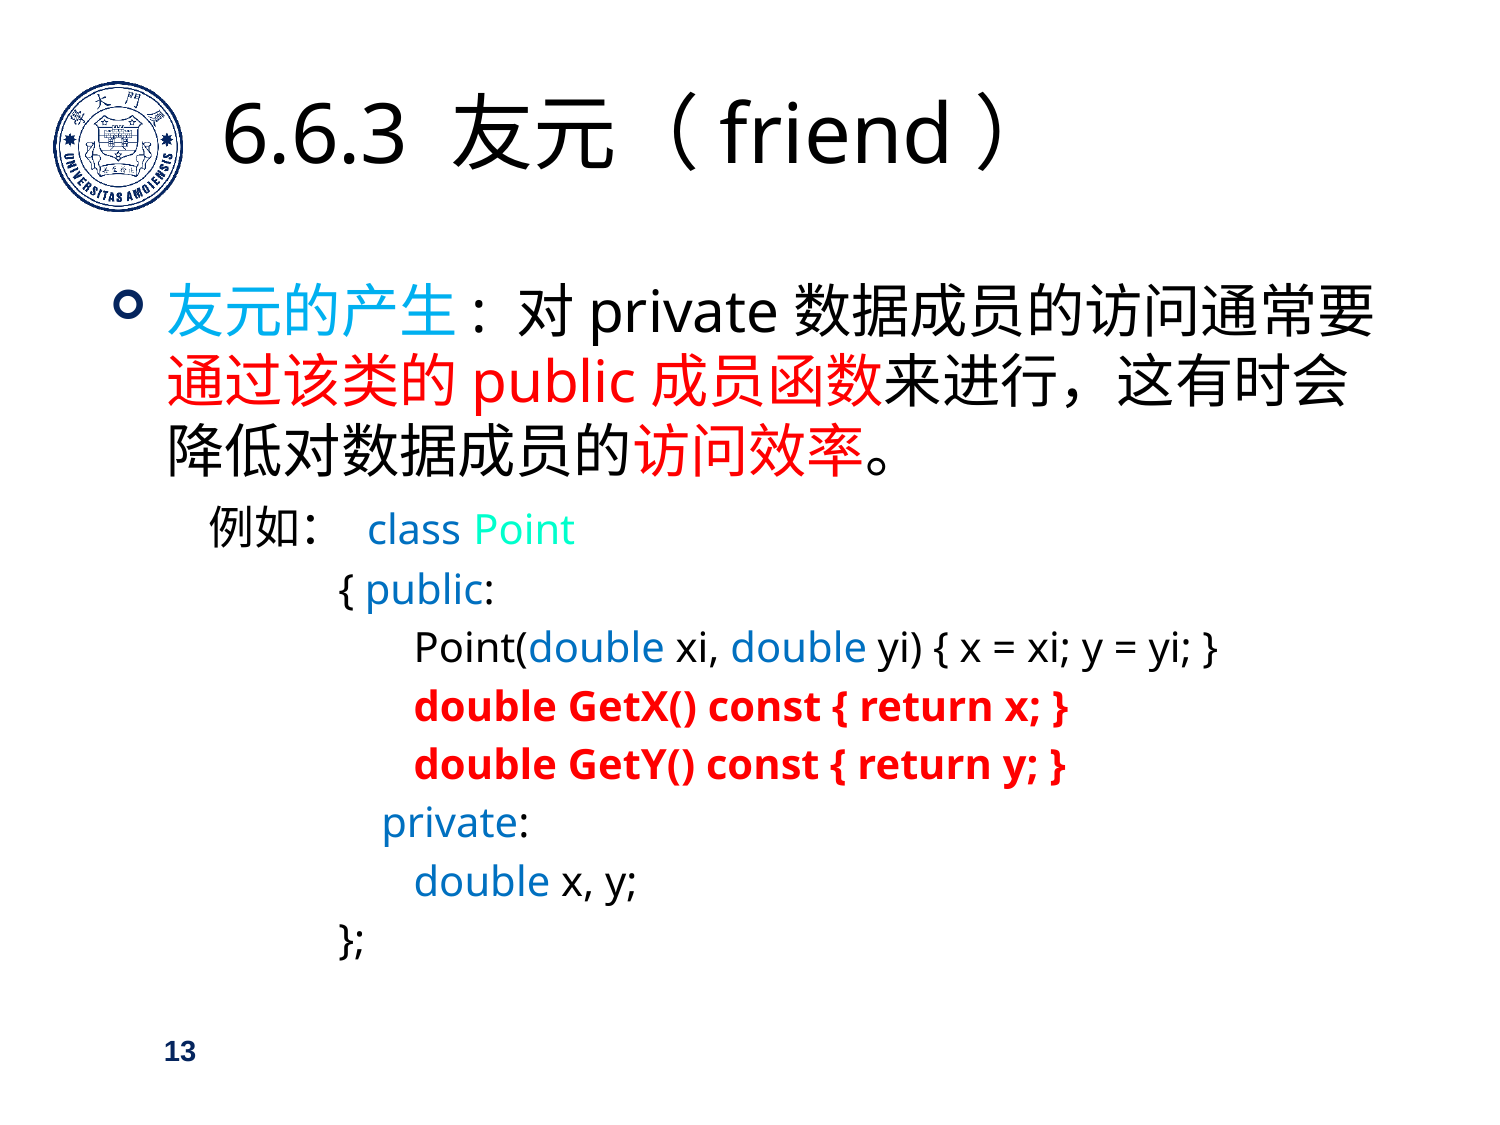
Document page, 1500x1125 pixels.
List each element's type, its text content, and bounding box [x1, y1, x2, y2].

picture [53, 81, 183, 212]
list 友元的产生: 对private数据成员的访问通常要通过该类的public成员函数来进行，这有时会降低对数据成员的访问效率。 例如： class Point { public: Point(double xi, double yi) { x = xi; y = yi; } double GetX() const { return x; } double GetY() const { return y; } private: double x, y; }; [94, 267, 1406, 984]
text_box 6.6.3 友元（friend） [206, 5, 1357, 256]
slide_number 13 [148, 1024, 462, 1101]
